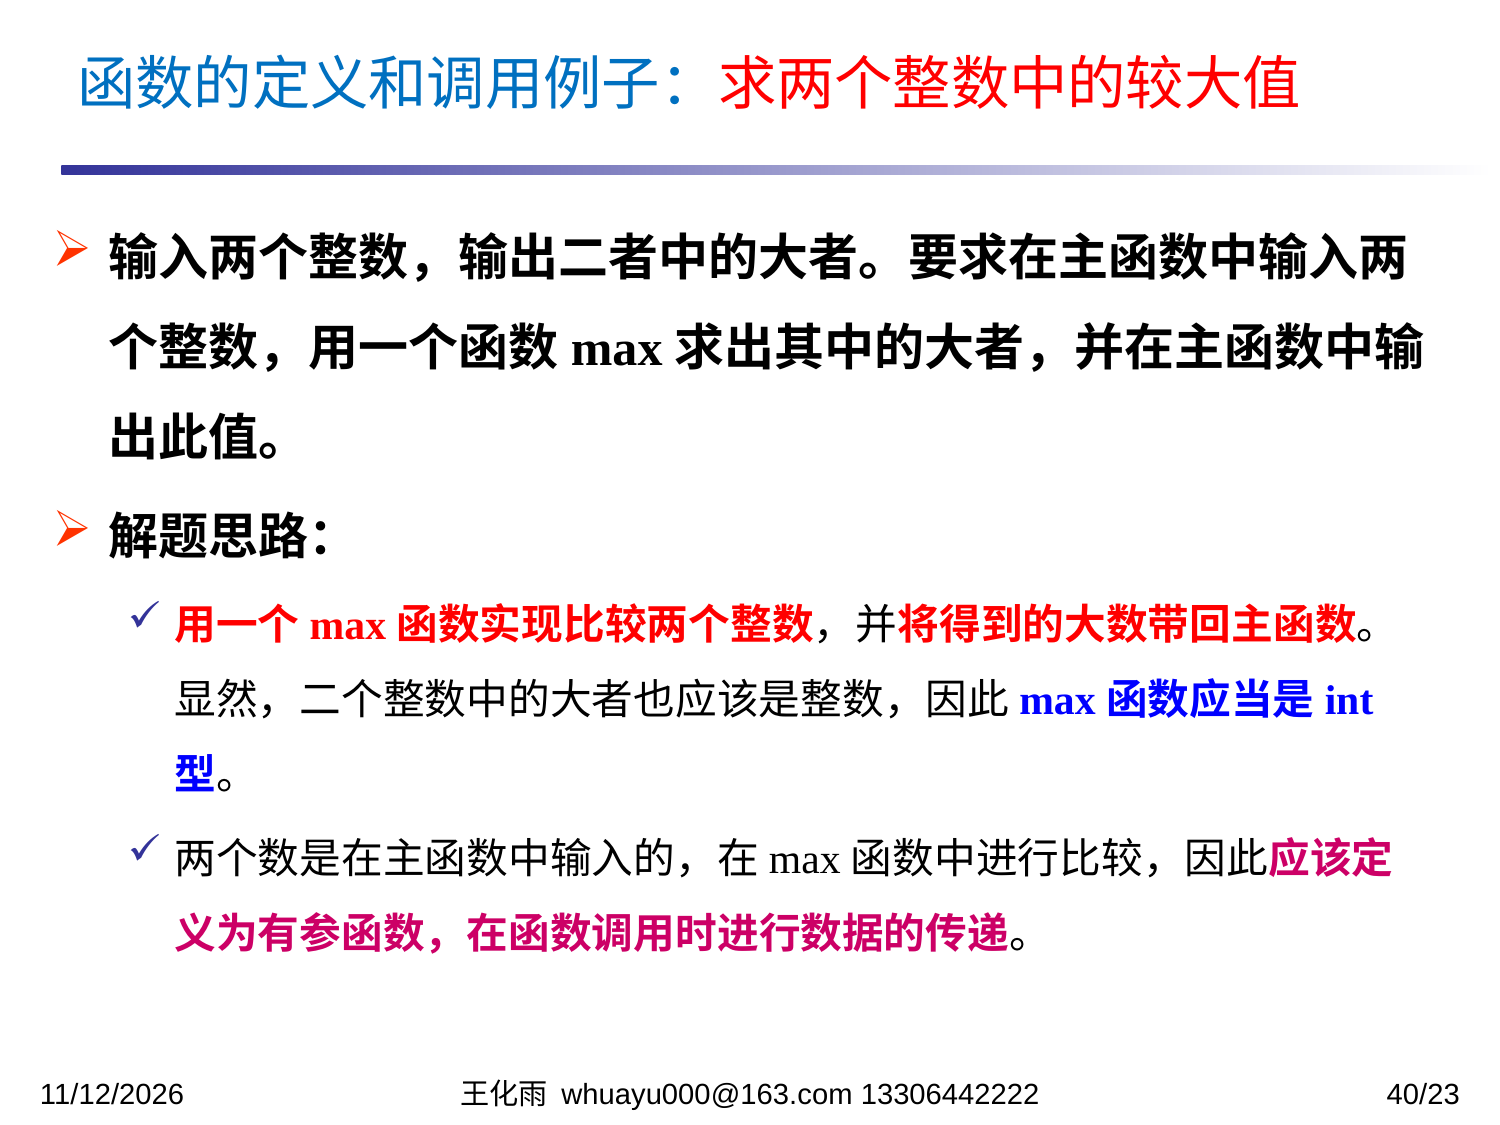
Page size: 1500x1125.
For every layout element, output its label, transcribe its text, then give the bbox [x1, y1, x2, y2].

footer 王化雨 whuayu000@163.com 13306442222 [387, 1074, 1113, 1103]
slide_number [24, 1074, 376, 1103]
title 函数的定义和调用例子：求两个整数中的较大值 [62, 37, 1463, 138]
slide_number 40/23 [1187, 1074, 1476, 1103]
list 输入两个整数，输出二者中的大者。要求在主函数中输入两个整数，用一个函数max求出其中的大者，并在主函数中输出此值。 解题思路： 用一个max函数实现比较两个整数，并将得到的大数带回主函数。显然，二个整数中的大者也应该是整数，因此max函数应当是int型。 两个数是在主函数中输入的，在max函数中进行比较，因此应该定义为有参函数，在函数调用时进行数据的传递。 [37, 187, 1450, 1025]
